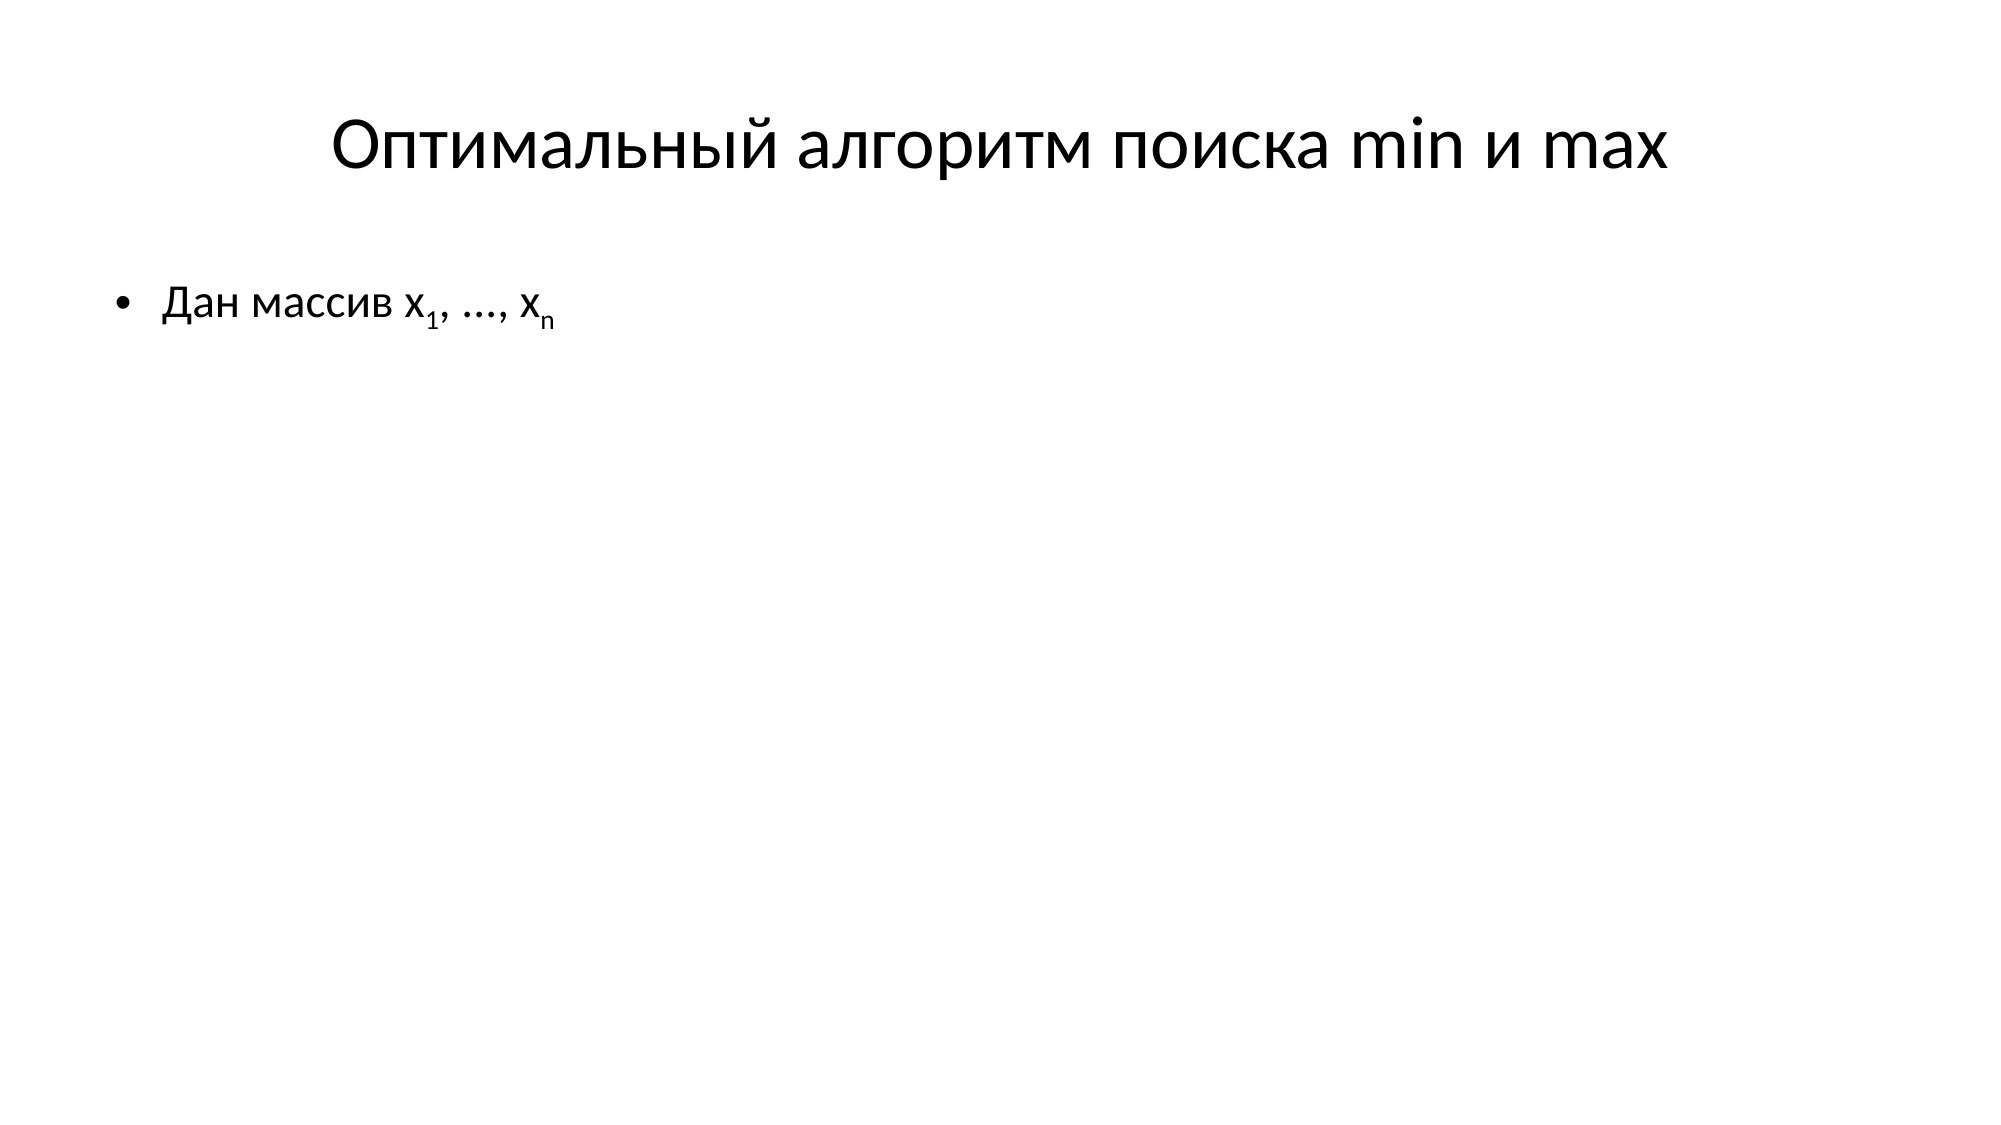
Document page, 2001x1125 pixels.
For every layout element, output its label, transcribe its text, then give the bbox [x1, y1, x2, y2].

list Дан массив x1, ..., xn Если n нечётно, то продублируем xn Образуем пары x1, x2 ; x3, x4 ; … Найдём в каждой паре минимум mk и максимум Mk n/2 сравнений Найдем min исходного массива среди mi n/2 сравнений Найдем max исходного массива среди Mi n/2 сравнений На каждую пару тратится 3 сравнения. Следовательно всего ≥ 3∙n/2-2. [99, 262, 1900, 1005]
title Оптимальный алгоритм поиска min и max [99, 45, 1900, 233]
